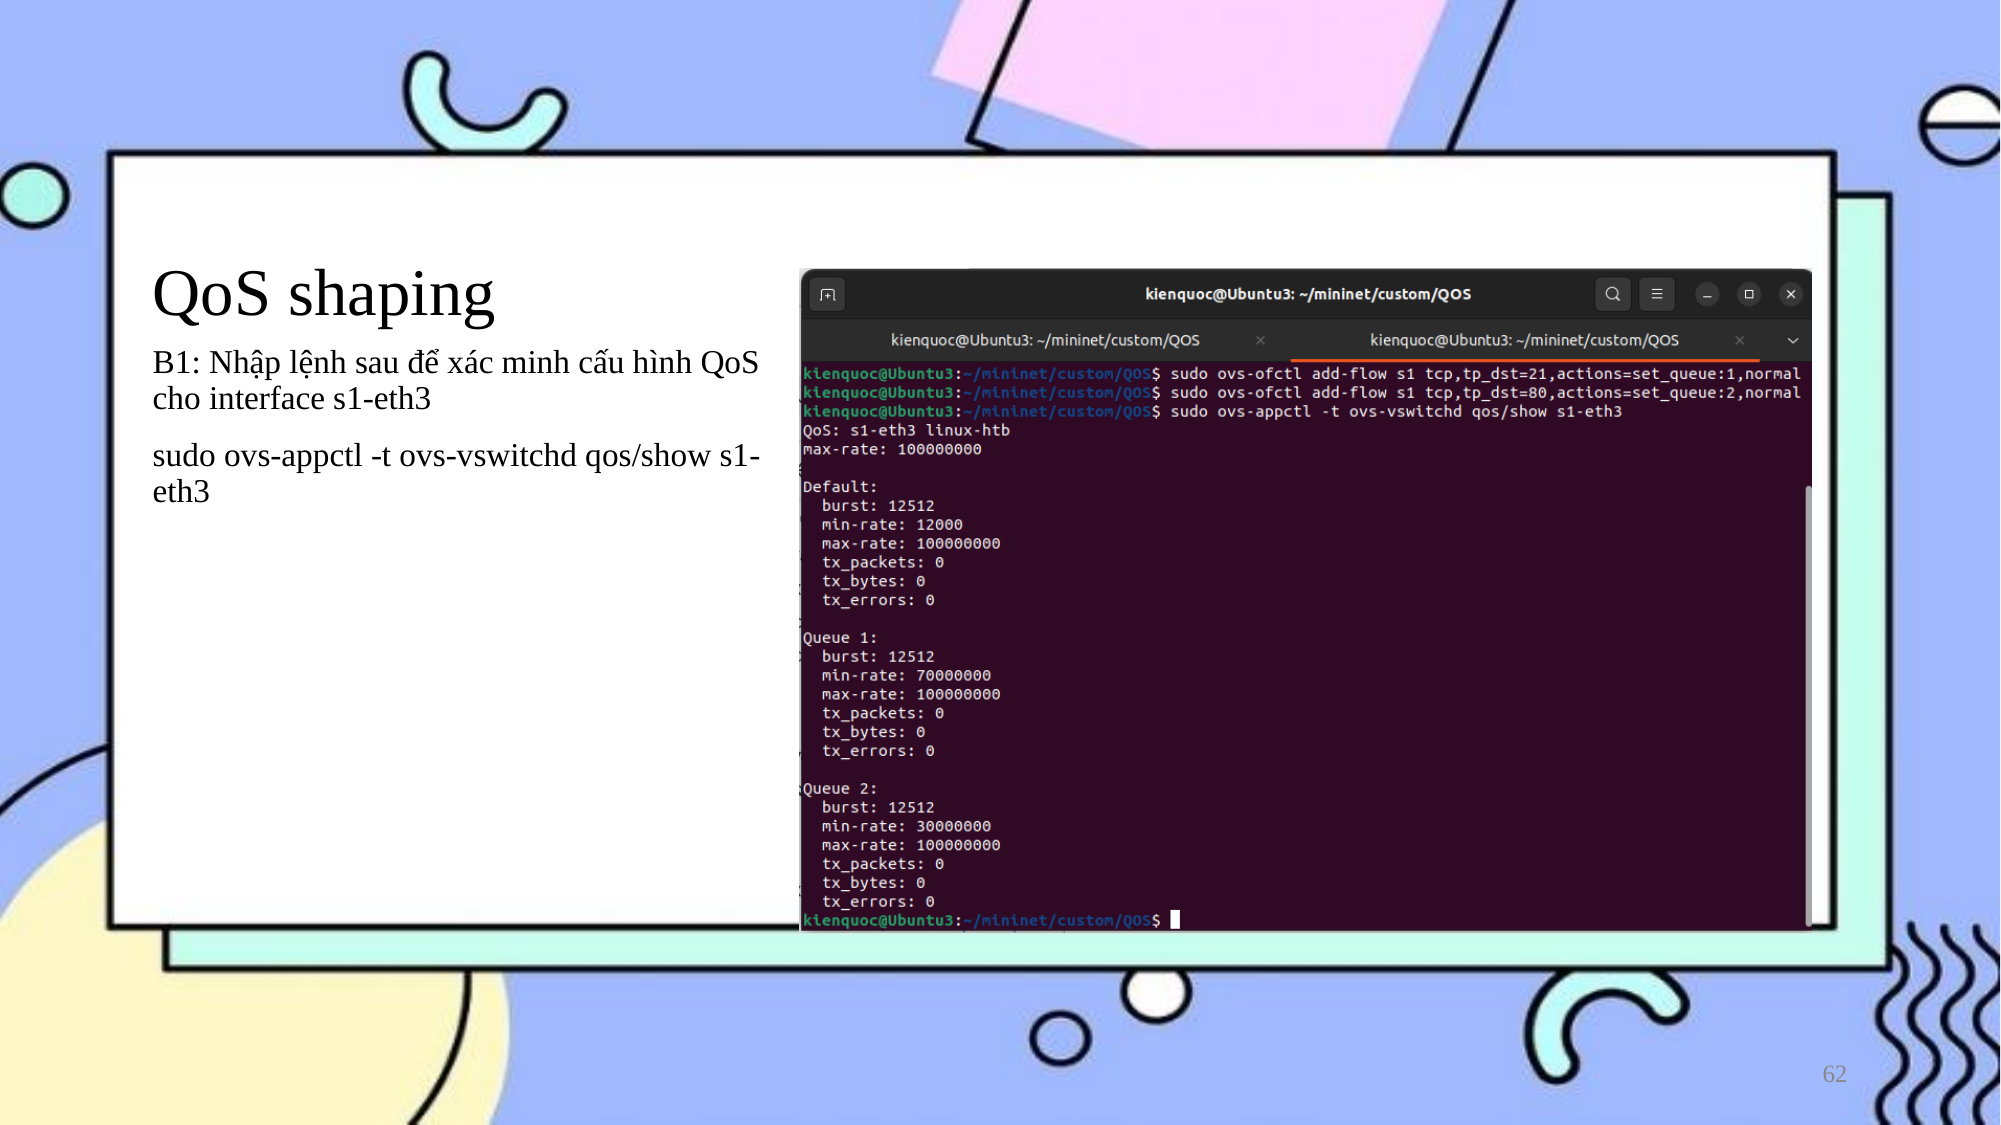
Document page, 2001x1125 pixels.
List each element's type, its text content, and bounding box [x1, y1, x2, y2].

list B1: Nhập lệnh sau để xác minh cấu hình QoS cho interface s1-eth3 sudo ovs-appctl -t ovs-vswitchd qos/show s1-eth3 [137, 337, 783, 963]
picture [0, 0, 2001, 1125]
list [798, 268, 1812, 933]
title QoS shaping [137, 75, 783, 337]
slide_number ‹#› [1412, 1042, 1863, 1103]
